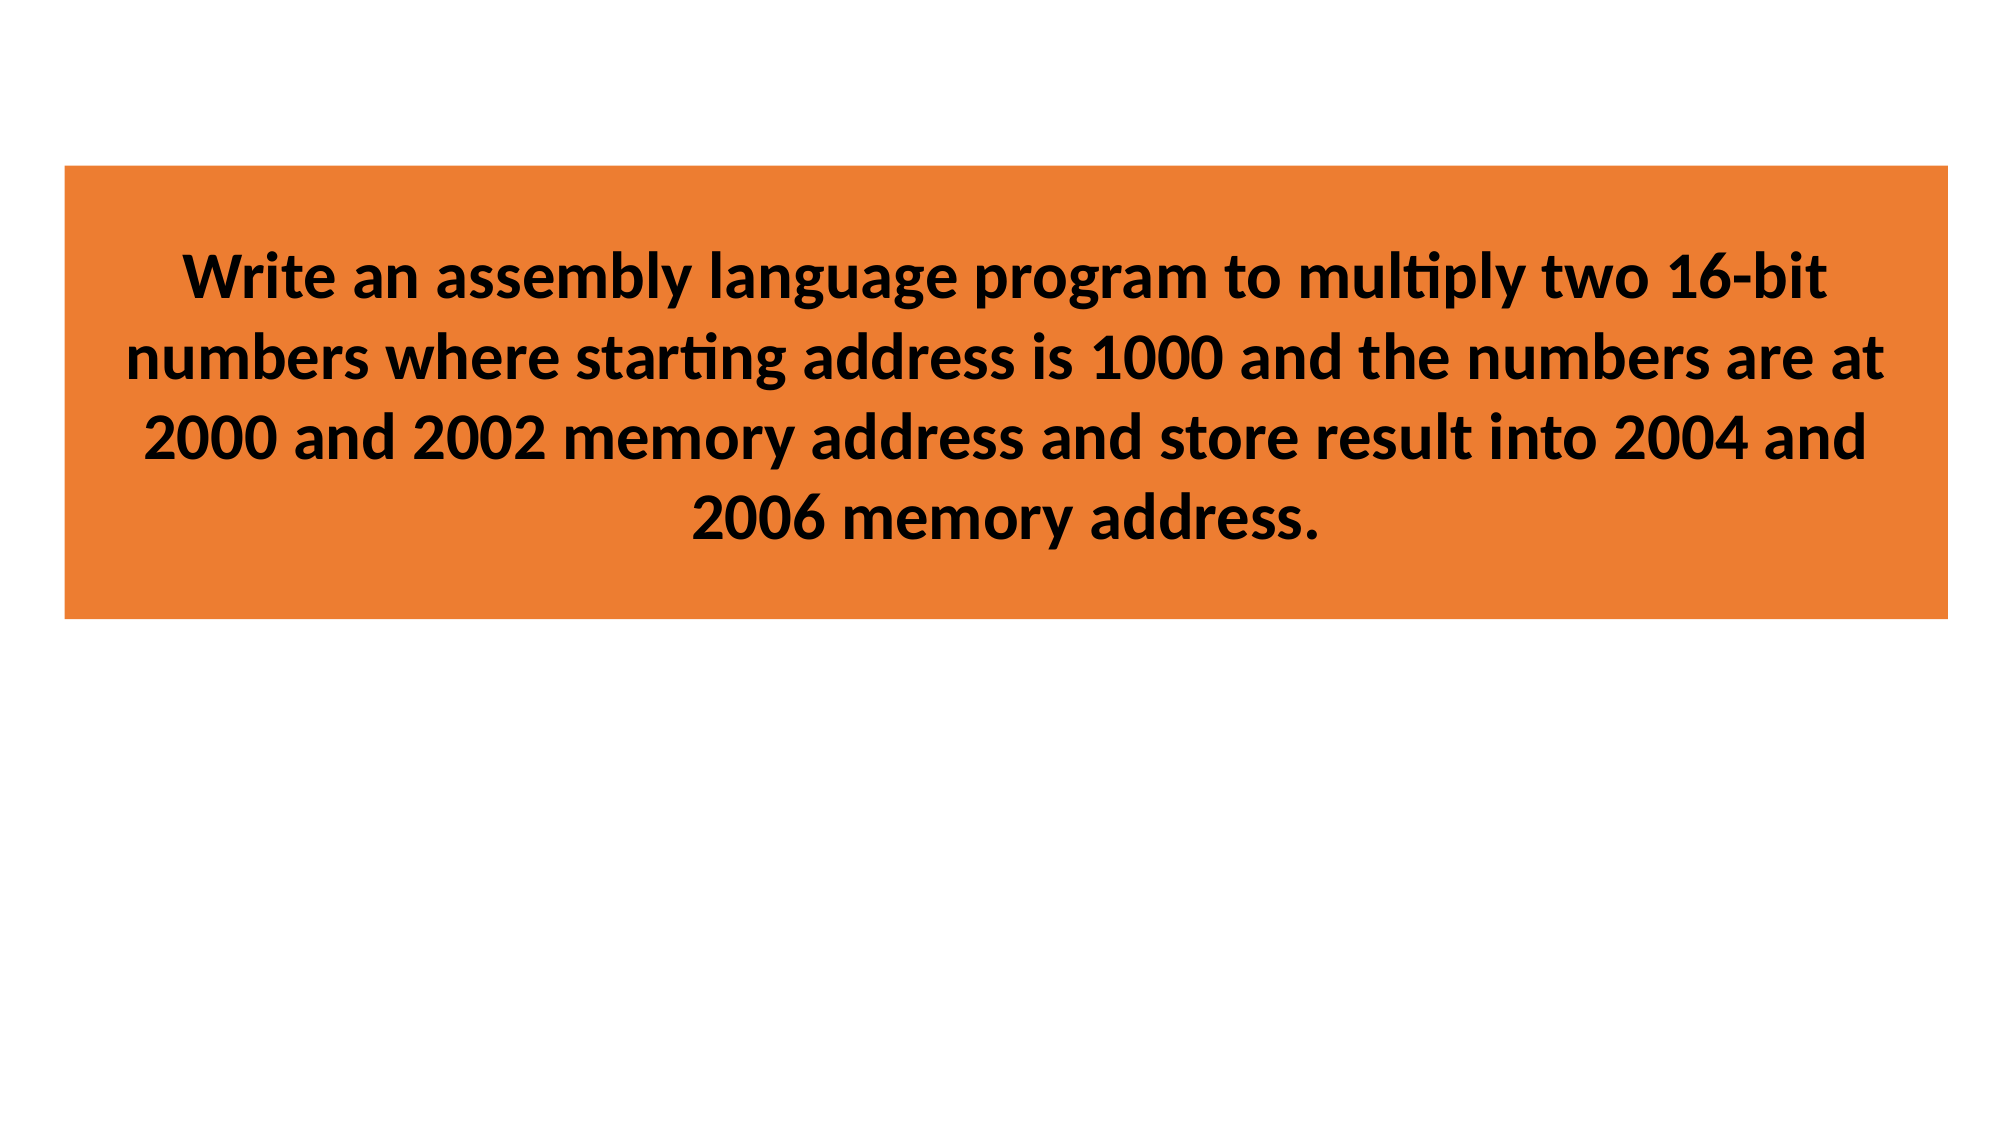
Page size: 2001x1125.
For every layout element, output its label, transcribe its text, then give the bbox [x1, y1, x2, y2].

text_box Write an assembly language program to multiply two 16-bit numbers where starting address is 1000 and the numbers are at 2000 and 2002 memory address and store result into 2004 and 2006 memory address. [64, 165, 1948, 620]
